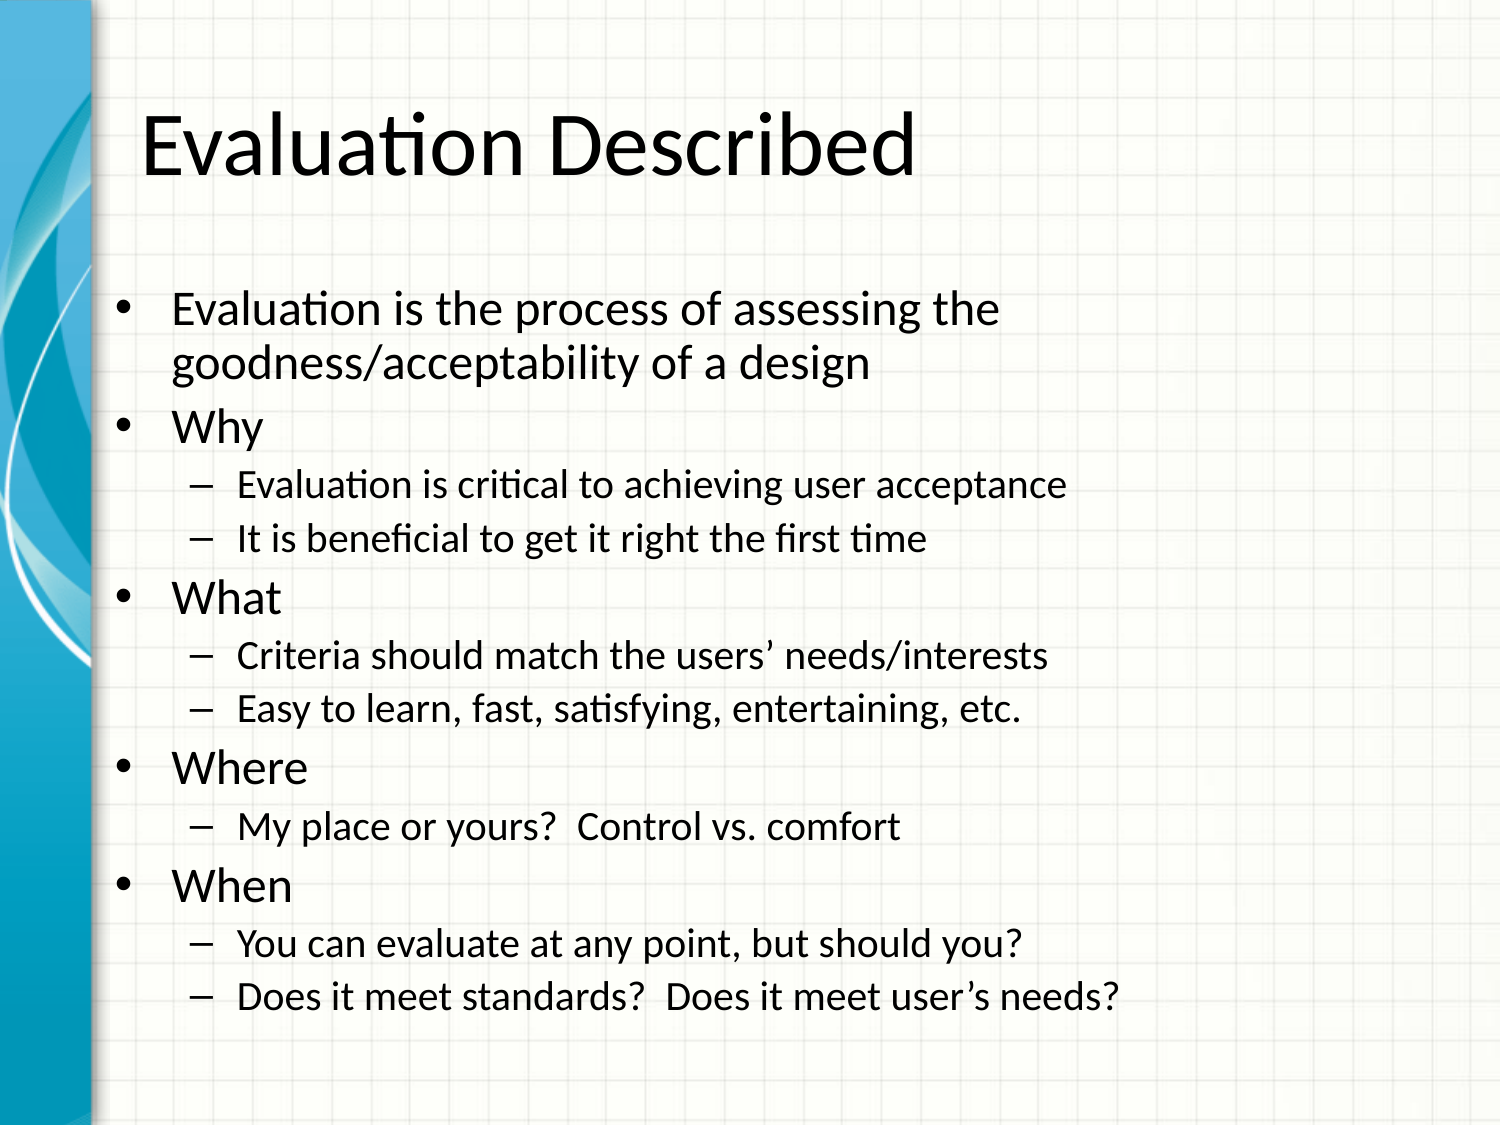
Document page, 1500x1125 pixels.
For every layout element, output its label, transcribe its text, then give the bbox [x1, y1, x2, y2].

title Evaluation Described [125, 45, 1450, 233]
list Evaluation is the process of assessing the goodness/acceptability of a design Why Evaluation is critical to achieving user acceptance It is beneficial to get it right the first time What Criteria should match the users’ needs/interests Easy to learn, fast, satisfying, entertaining, etc. Where My place or yours? Control vs. comfort When You can evaluate at any point, but should you? Does it meet standards? Does it meet user’s needs? [99, 275, 1471, 1075]
picture [0, 0, 1500, 1125]
